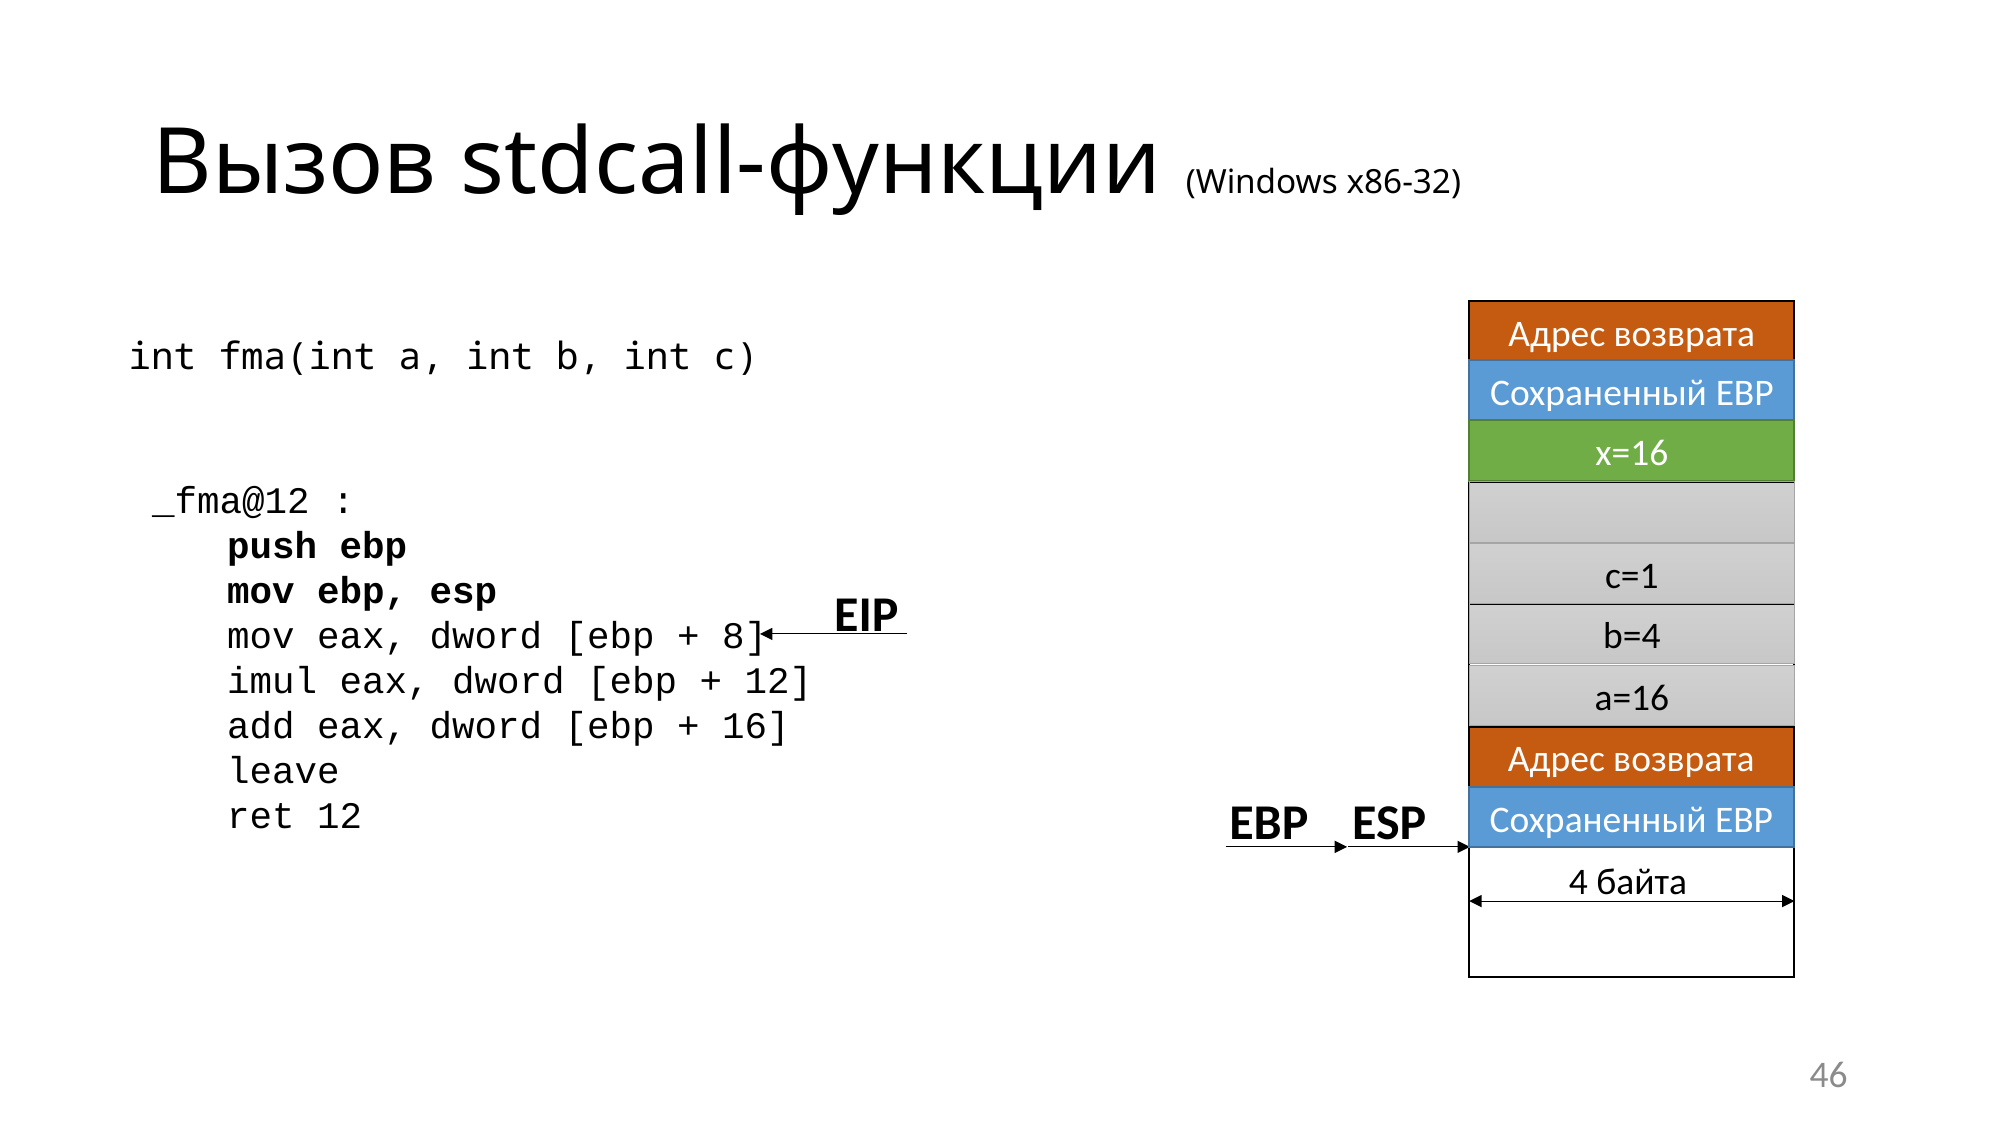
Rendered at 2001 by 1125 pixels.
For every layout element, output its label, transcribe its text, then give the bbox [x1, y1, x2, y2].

text_box ESP [1356, 782, 1468, 846]
text_box _fma@12 : push ebp mov ebp, esp mov eax, dword [ebp + 8] imul eax, dword [ebp + 12] add eax, dword [ebp + 16] leave ret 12 [137, 468, 1034, 844]
text_box [1469, 481, 1795, 543]
text_box Сохраненный EBP [1468, 786, 1795, 848]
text_box c=1 [1469, 543, 1795, 603]
text_box EIP [819, 573, 914, 649]
text_box a=16 [1469, 665, 1795, 726]
text_box Адрес возврата [1468, 726, 1795, 786]
text_box Сохраненный EBP [1468, 359, 1795, 419]
text_box EBP [1214, 782, 1356, 857]
text_box x=16 [1468, 419, 1795, 482]
text_box 4 байта [1554, 902, 1710, 910]
text_box ESP [1356, 847, 1479, 857]
text_box [1468, 848, 1795, 978]
title Вызов stdcall-функции (Windows х86-32) [137, 55, 1863, 273]
text_box Адрес возврата [1468, 300, 1795, 359]
text_box 4 байта [1554, 849, 1710, 901]
text_box b=4 [1469, 603, 1795, 664]
slide_number 46 [1412, 1042, 1863, 1103]
text_box int fma(int a, int b, int c) [113, 324, 774, 385]
